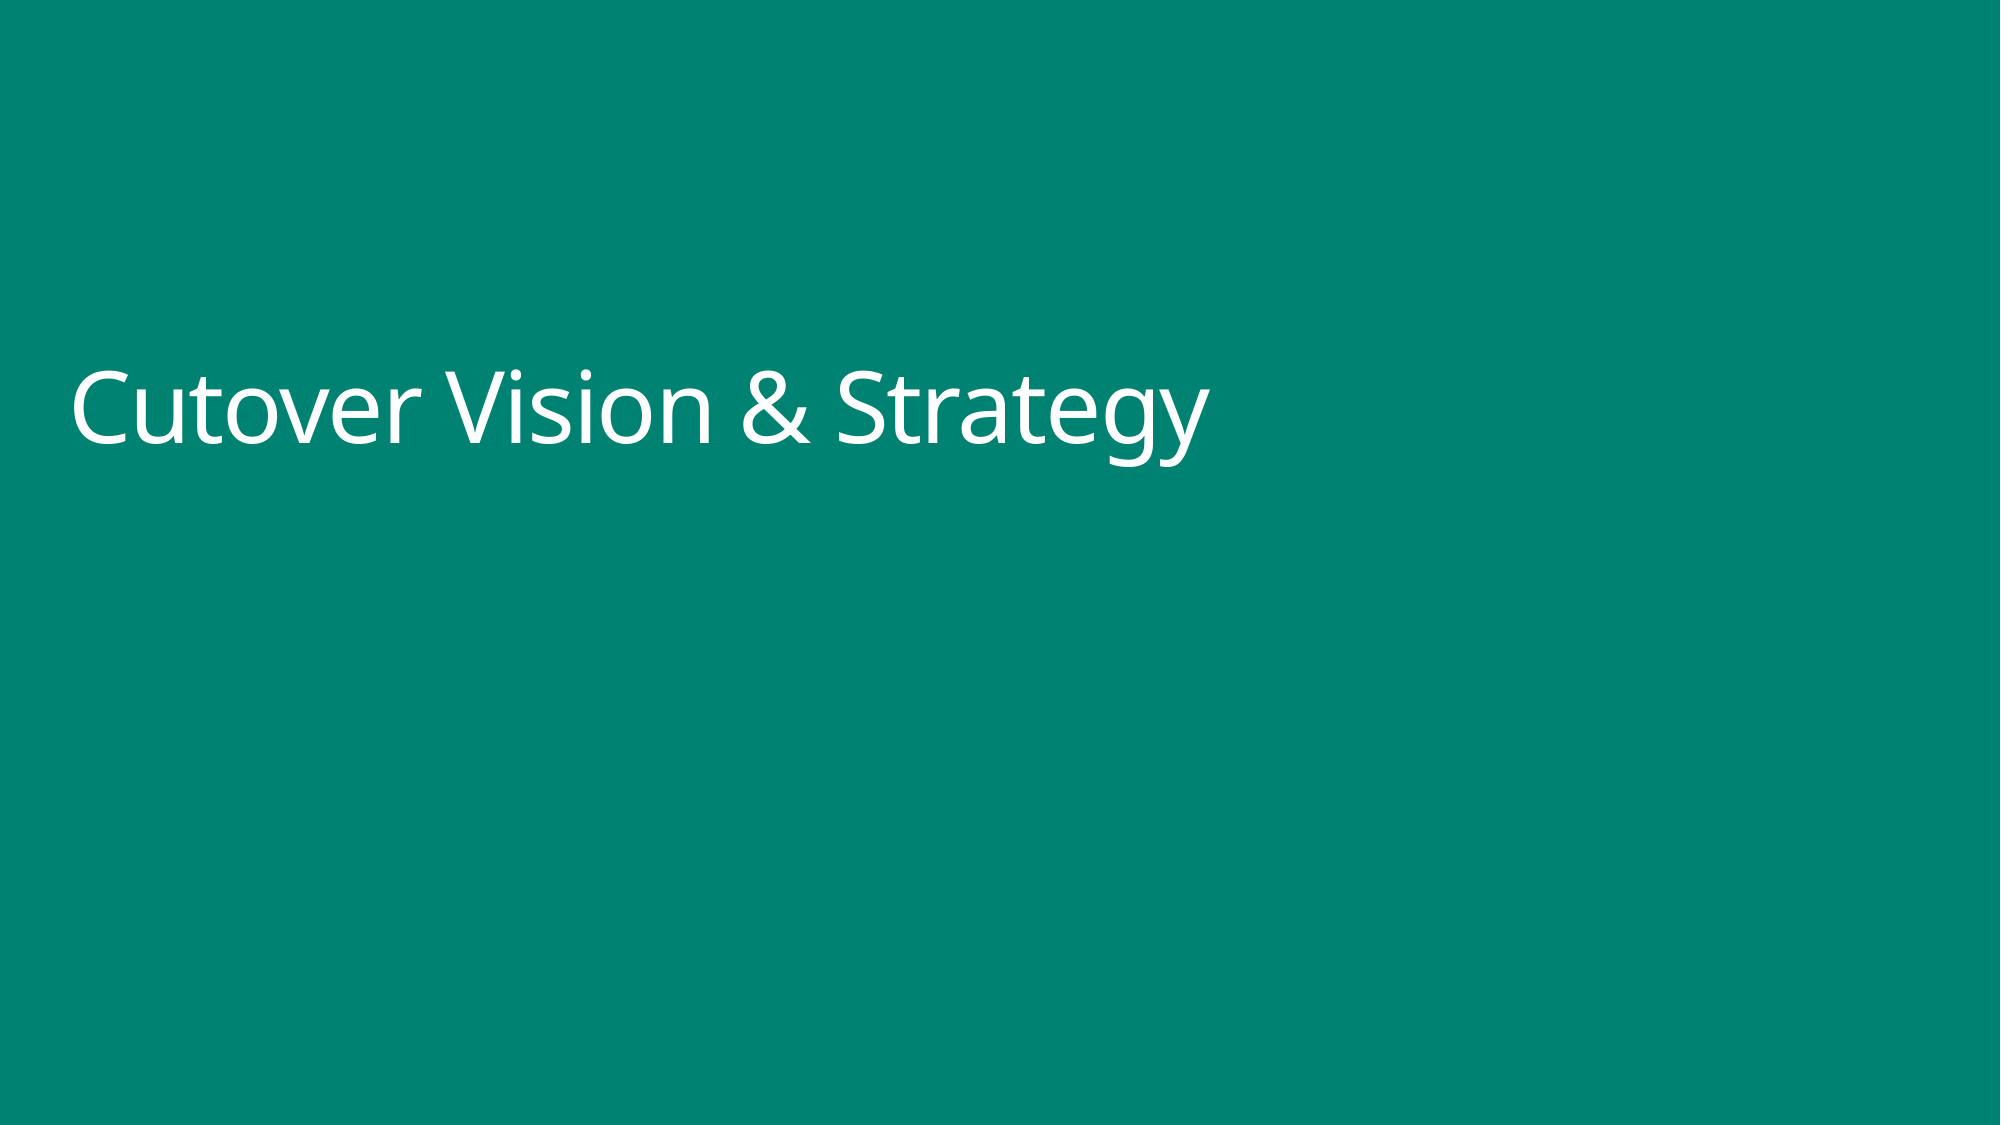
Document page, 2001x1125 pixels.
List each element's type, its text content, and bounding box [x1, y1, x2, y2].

title Cutover Vision & Strategy [44, 341, 1956, 482]
